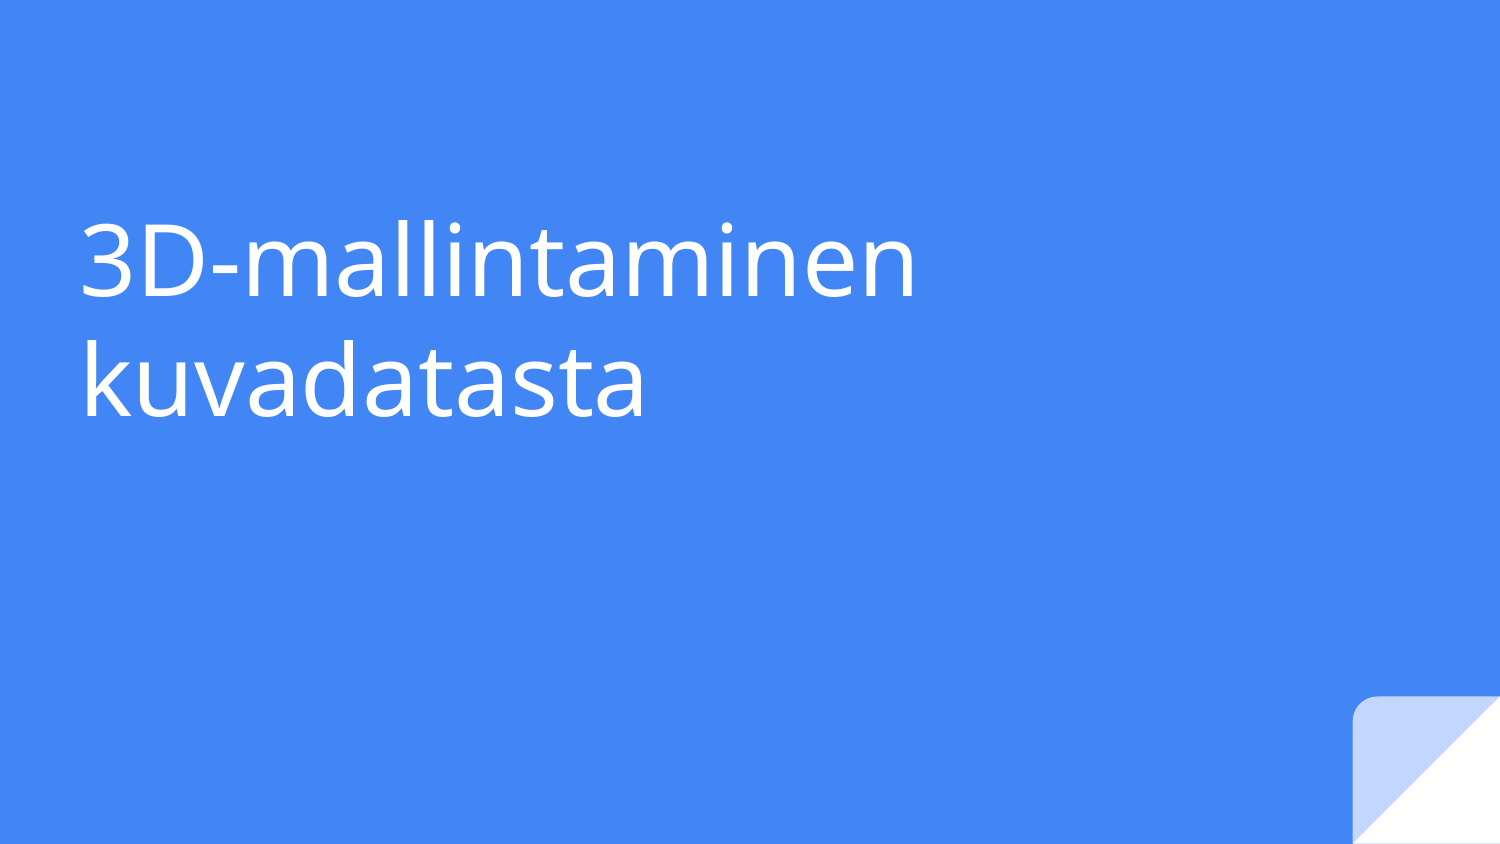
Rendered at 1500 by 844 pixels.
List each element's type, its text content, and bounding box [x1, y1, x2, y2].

title 3D-mallintaminen kuvadatasta [64, 298, 1413, 452]
